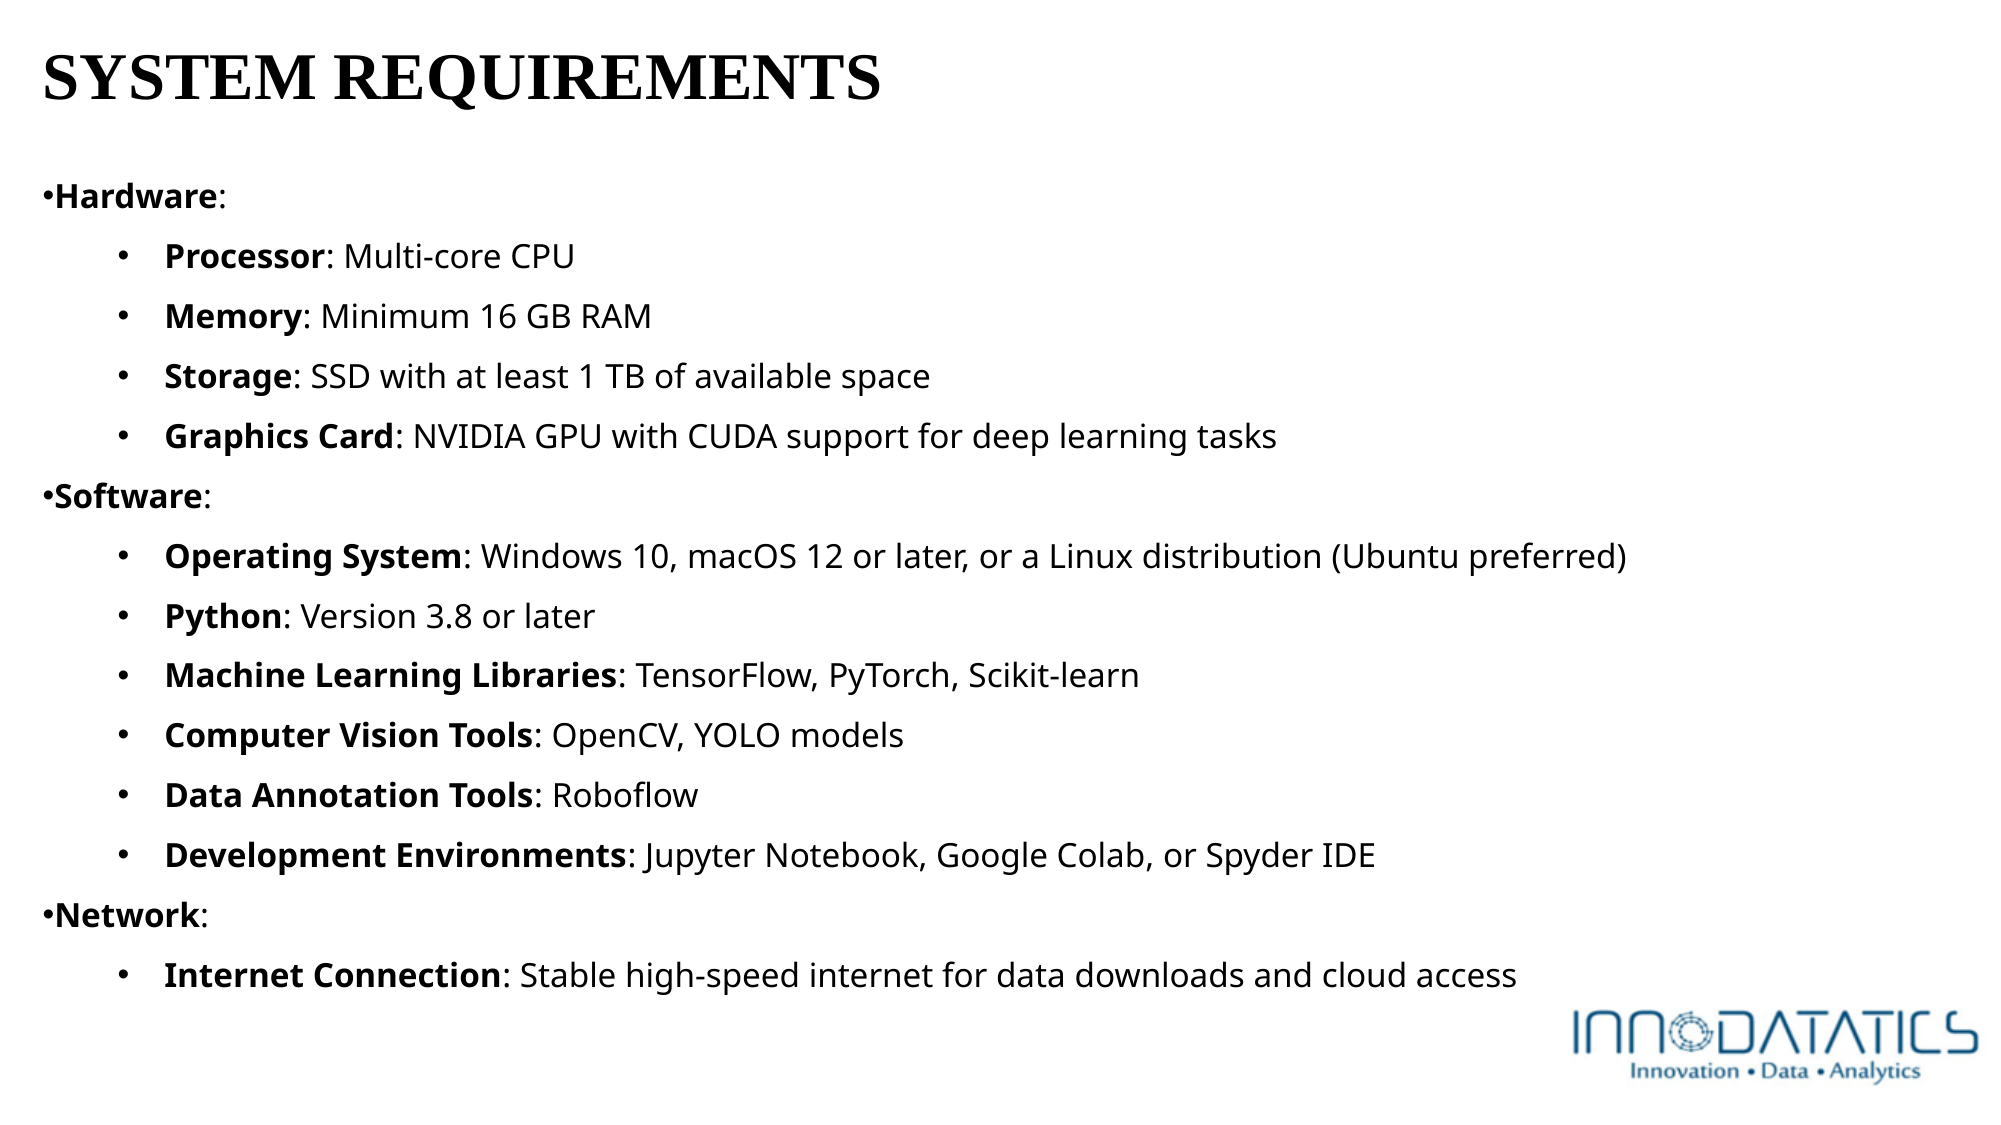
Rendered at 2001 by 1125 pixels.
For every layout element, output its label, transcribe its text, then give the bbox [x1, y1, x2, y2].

title System Requirements [27, 0, 1841, 180]
text_box Hardware: Processor: Multi-core CPU Memory: Minimum 16 GB RAM Storage: SSD with at least 1 TB of available space Graphics Card: NVIDIA GPU with CUDA support for deep learning tasks Software: Operating System: Windows 10, macOS 12 or later, or a Linux distribution (Ubuntu preferred) Python: Version 3.8 or later Machine Learning Libraries: TensorFlow, PyTorch, Scikit-learn Computer Vision Tools: OpenCV, YOLO models Data Annotation Tools: Roboflow Development Environments: Jupyter Notebook, Google Colab, or Spyder IDE Network: Internet Connection: Stable high-speed internet for data downloads and cloud access [27, 148, 1685, 1062]
picture [1571, 979, 1997, 1112]
